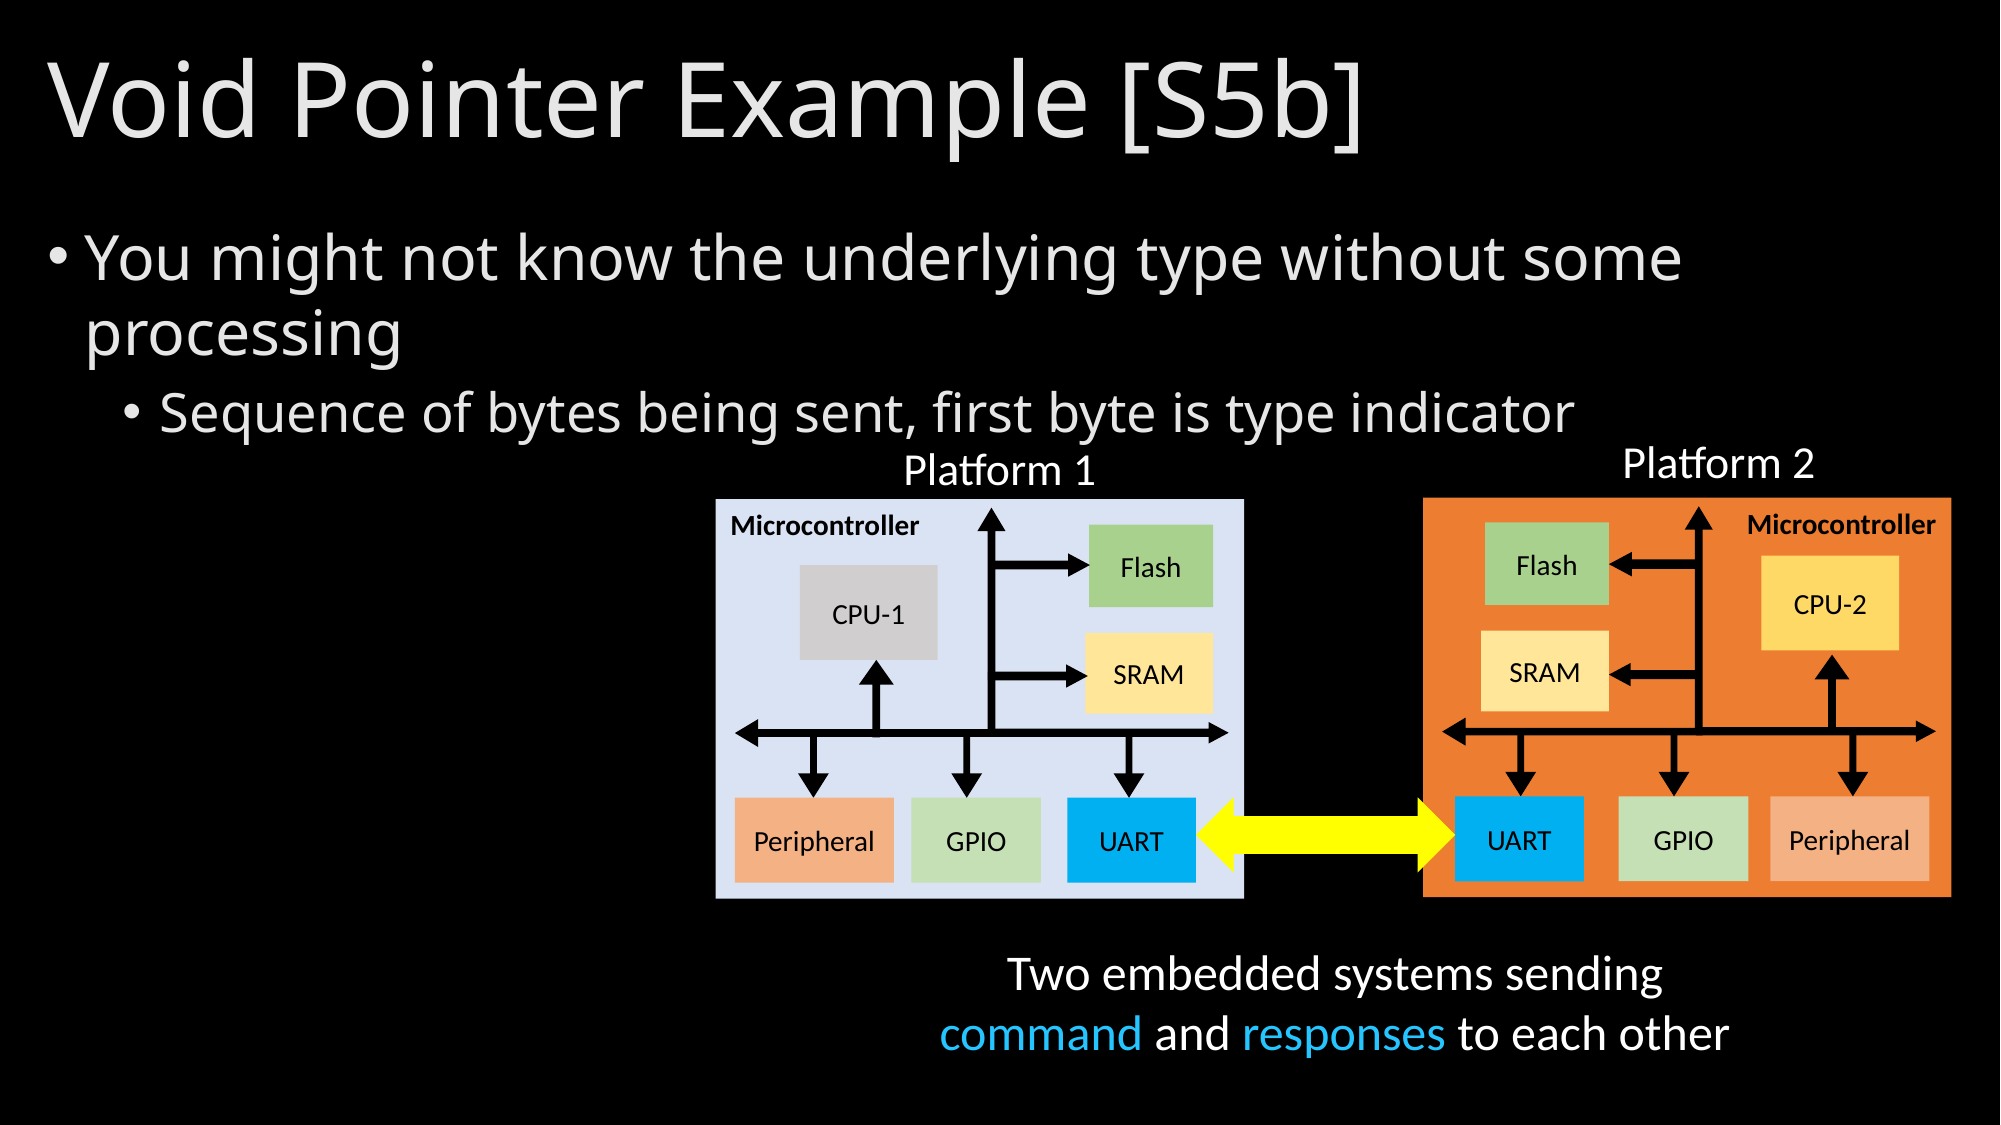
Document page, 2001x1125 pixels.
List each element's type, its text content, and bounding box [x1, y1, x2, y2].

text_box Two embedded systems sending command and responses to each other [893, 932, 1777, 1068]
list You might not know the underlying type without some processing Sequence of bytes being sent, first byte is type indicator [32, 210, 1966, 475]
title Void Pointer Example [S5b] [32, 31, 1966, 177]
text_box Platform 1 [888, 432, 1112, 498]
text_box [1423, 497, 1952, 898]
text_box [715, 498, 1245, 899]
text_box Platform 2 [1607, 425, 1831, 495]
text_box [1245, 794, 1423, 876]
